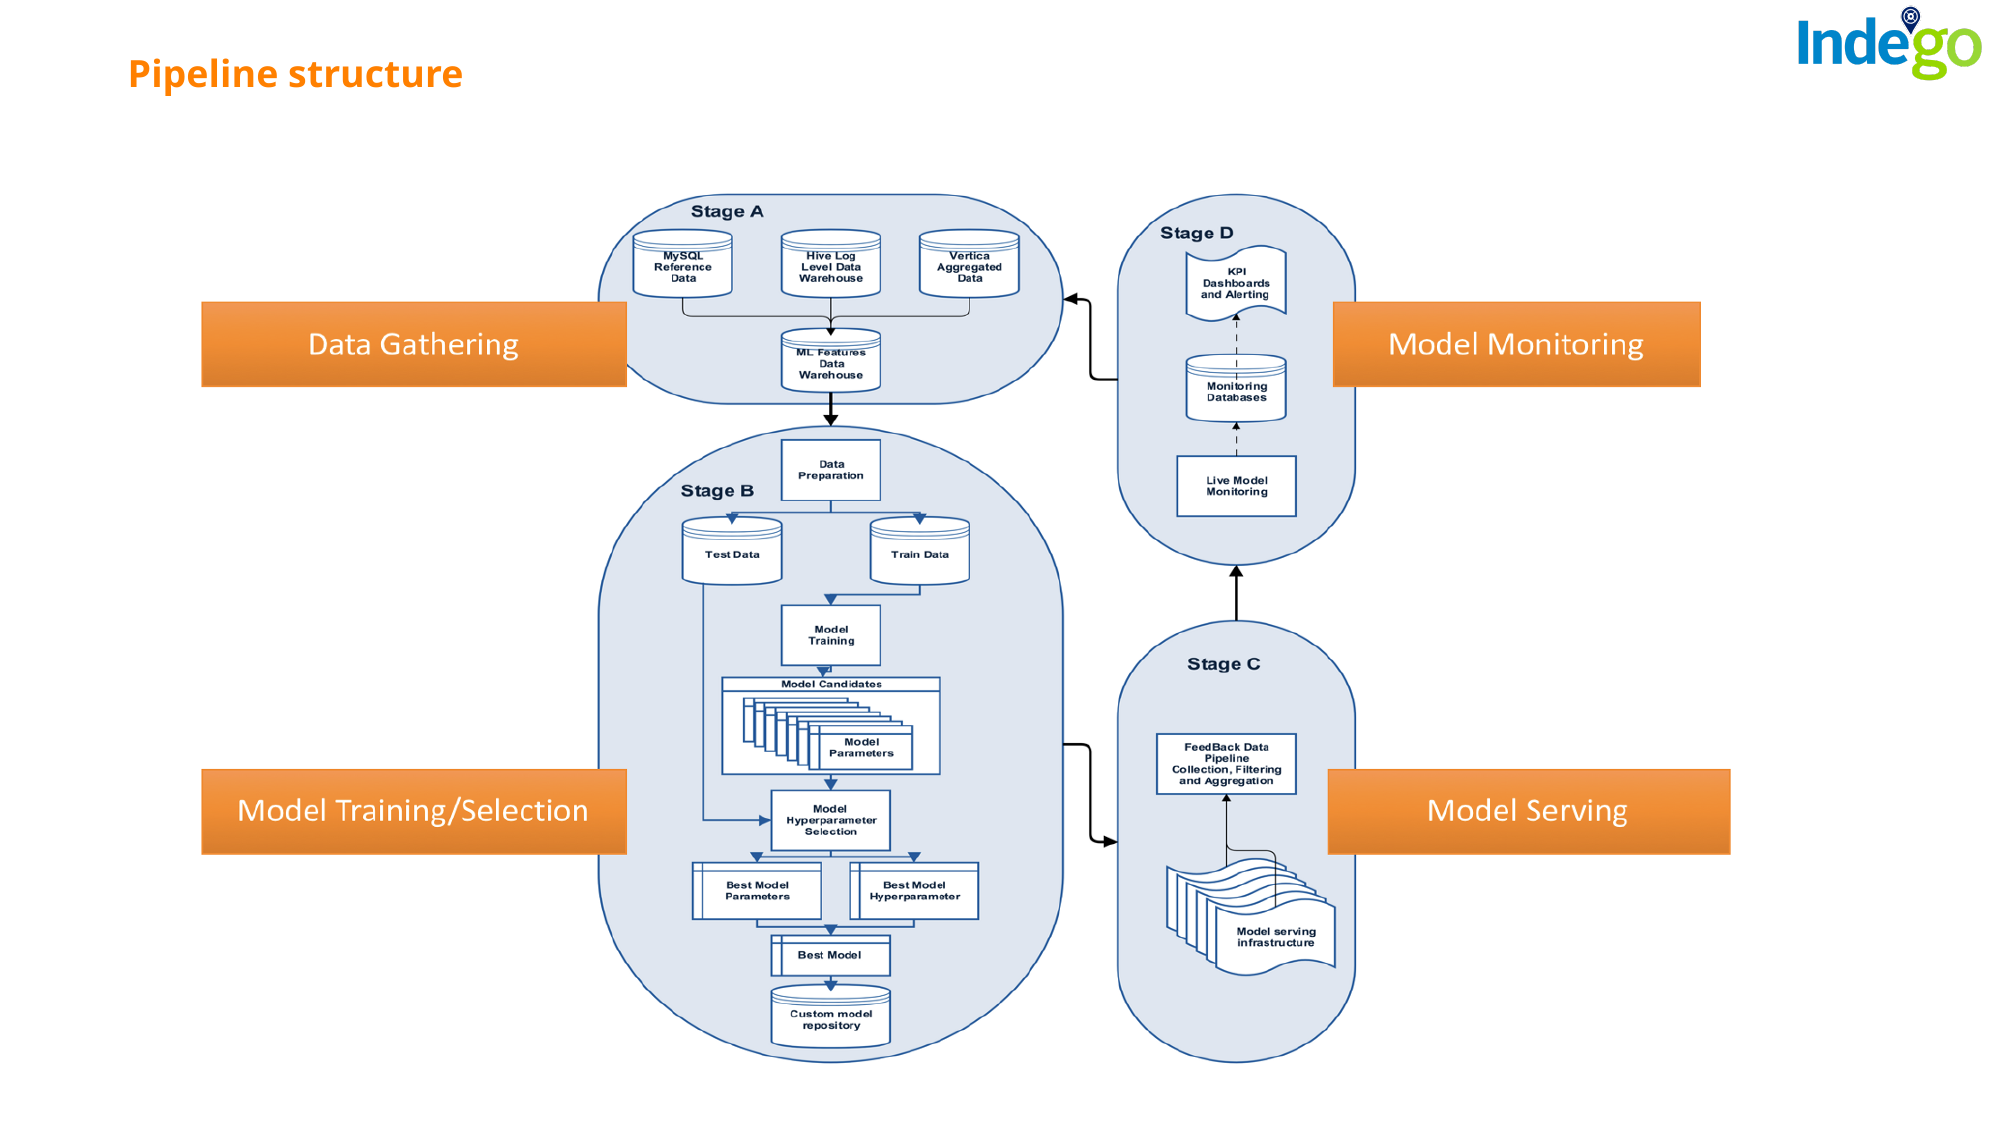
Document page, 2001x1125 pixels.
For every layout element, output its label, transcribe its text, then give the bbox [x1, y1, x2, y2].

text_box Pipeline structure [112, 42, 479, 103]
picture [1798, 5, 1982, 81]
picture [196, 169, 1744, 1070]
